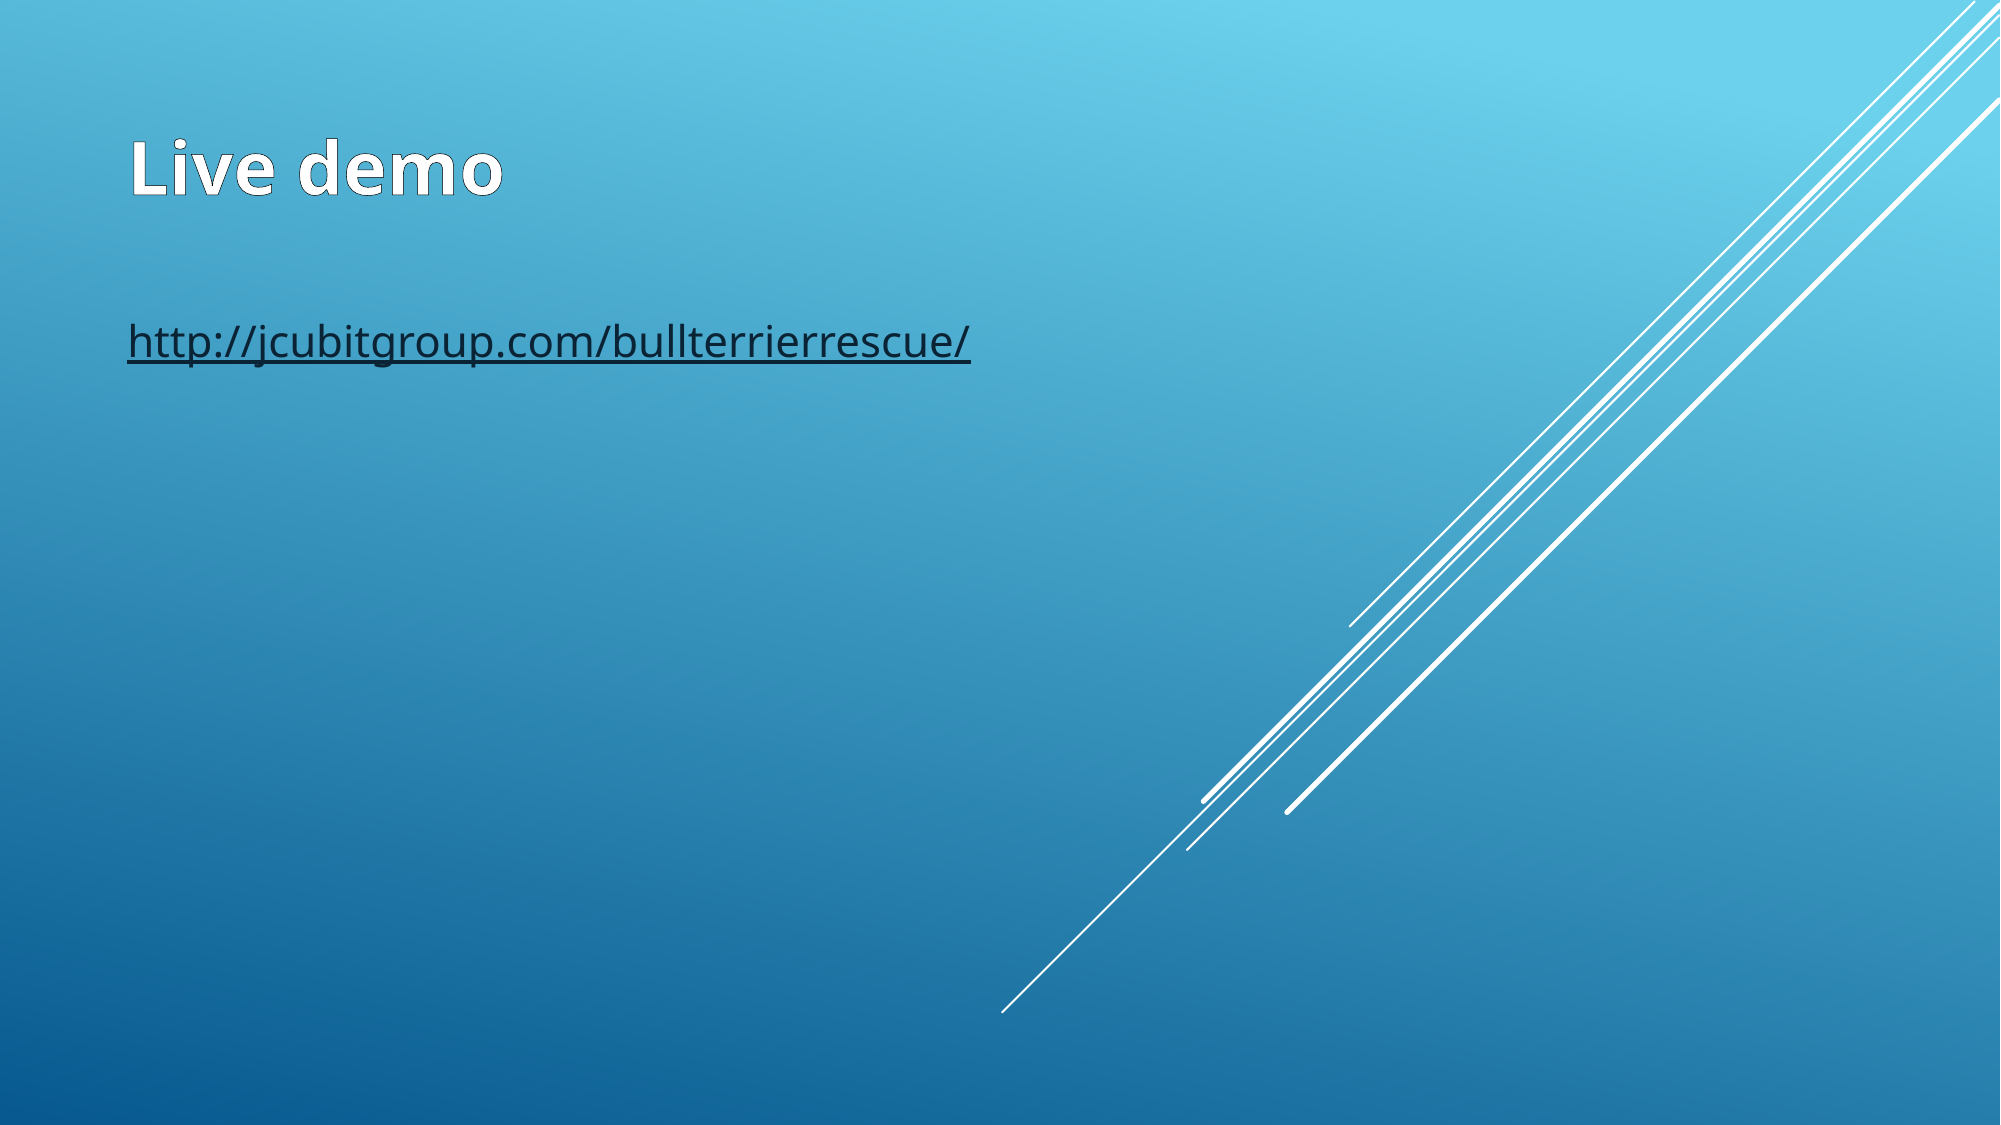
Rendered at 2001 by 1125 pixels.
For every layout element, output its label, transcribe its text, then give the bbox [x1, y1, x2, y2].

subtitle http://jcubitgroup.com/bullterrierrescue/ [112, 305, 1652, 950]
title Live demo [112, 112, 1425, 305]
